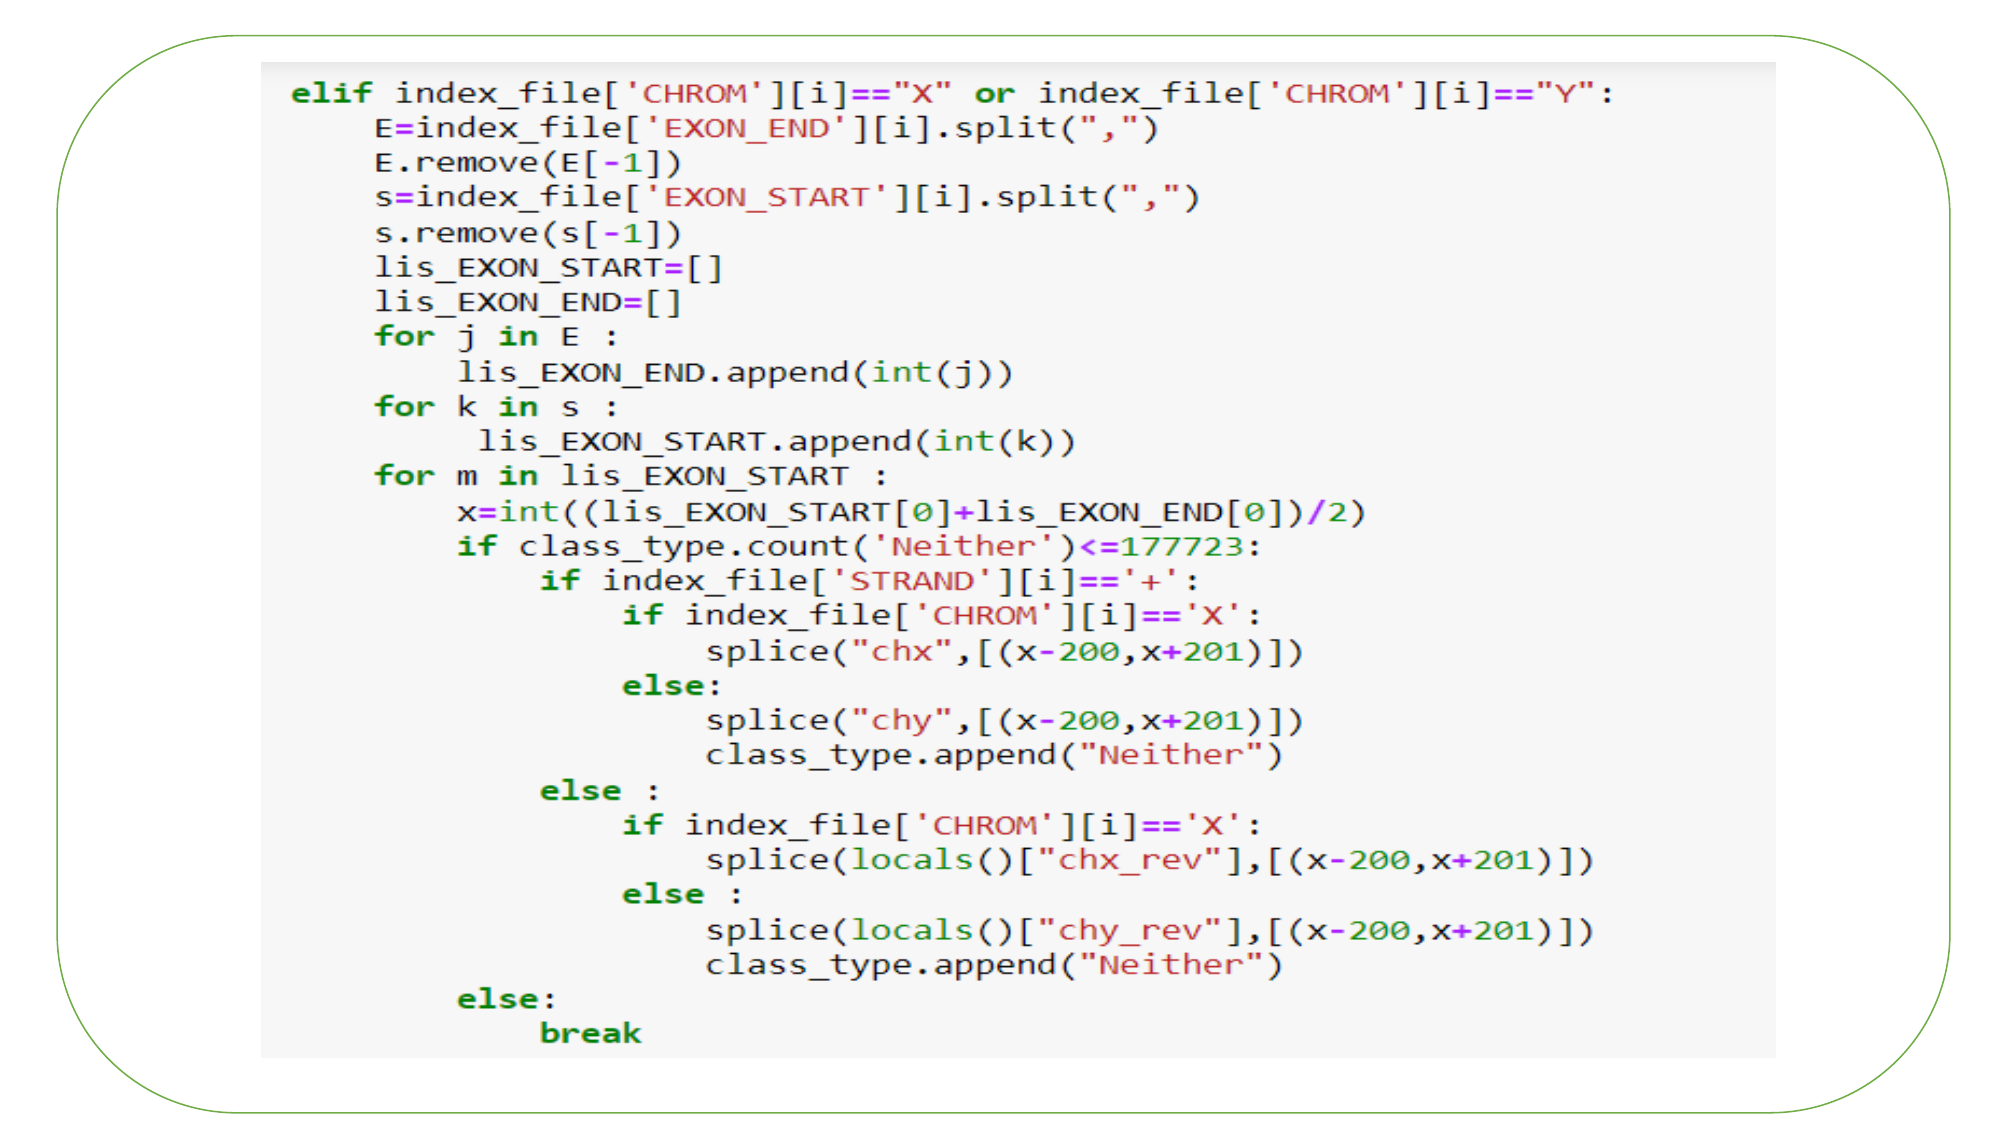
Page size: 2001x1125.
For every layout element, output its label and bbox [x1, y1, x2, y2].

picture [261, 62, 1776, 1058]
text_box [57, 35, 1950, 1113]
